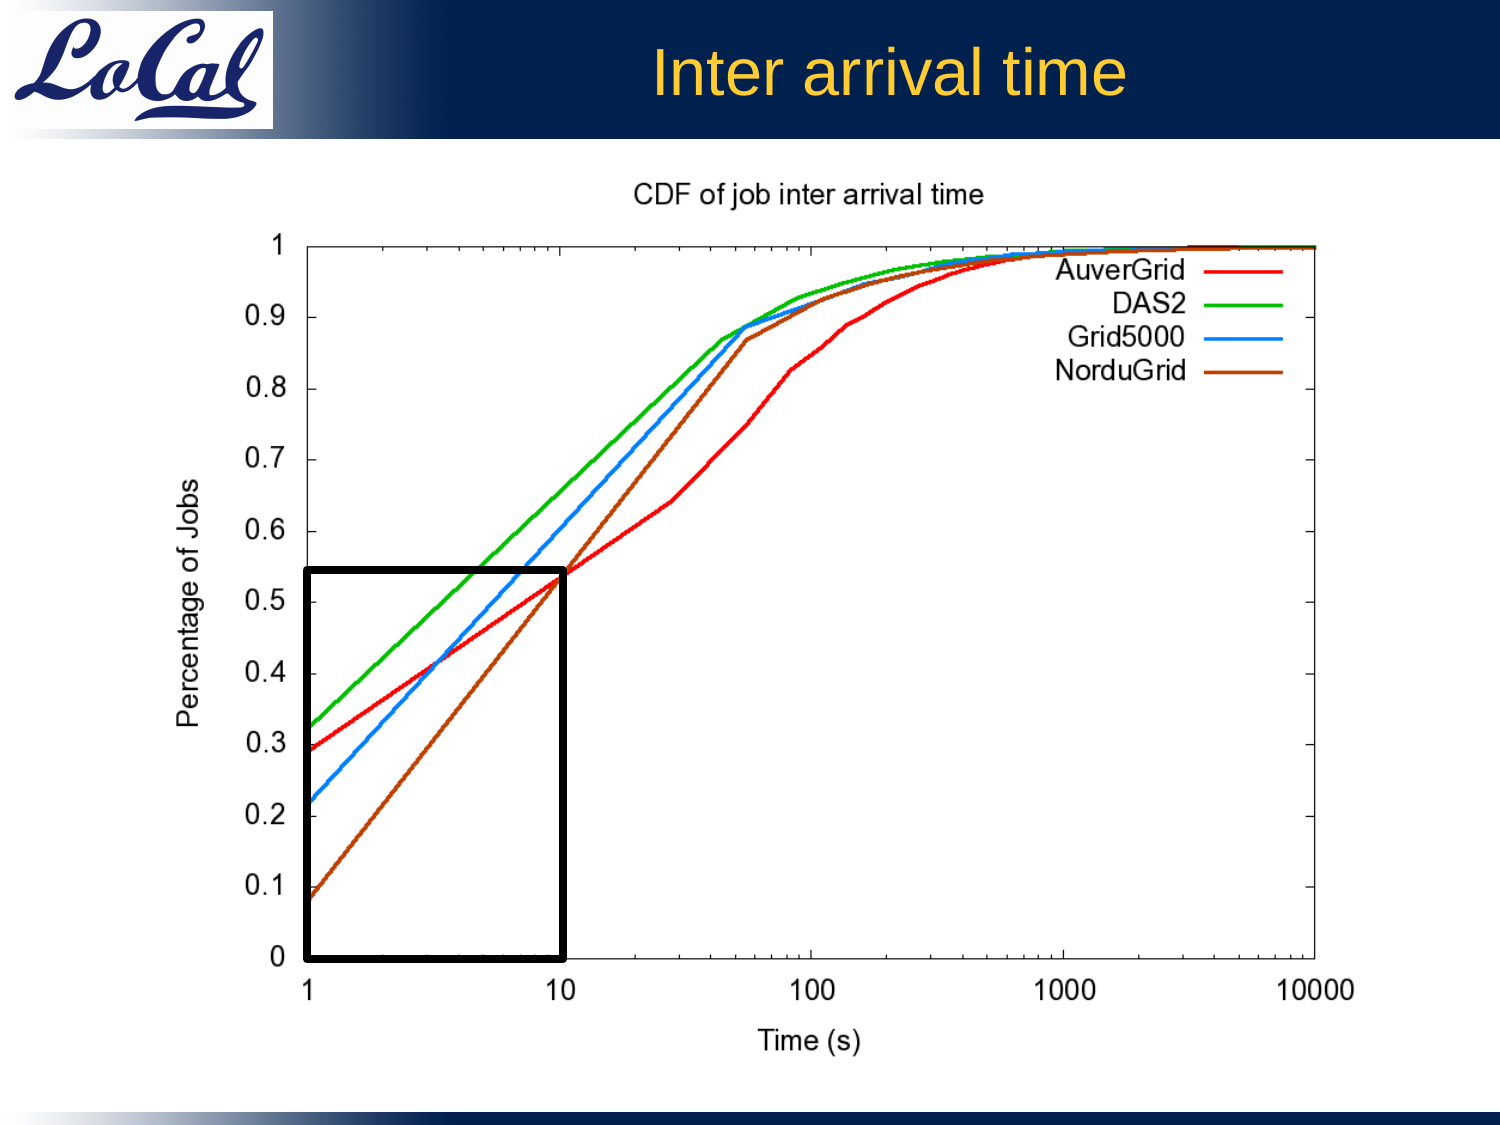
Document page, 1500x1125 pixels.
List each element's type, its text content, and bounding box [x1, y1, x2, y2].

picture [0, 0, 1500, 139]
picture [0, 1112, 1500, 1125]
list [0, 147, 1500, 1066]
title Inter arrival time [280, 0, 1500, 137]
